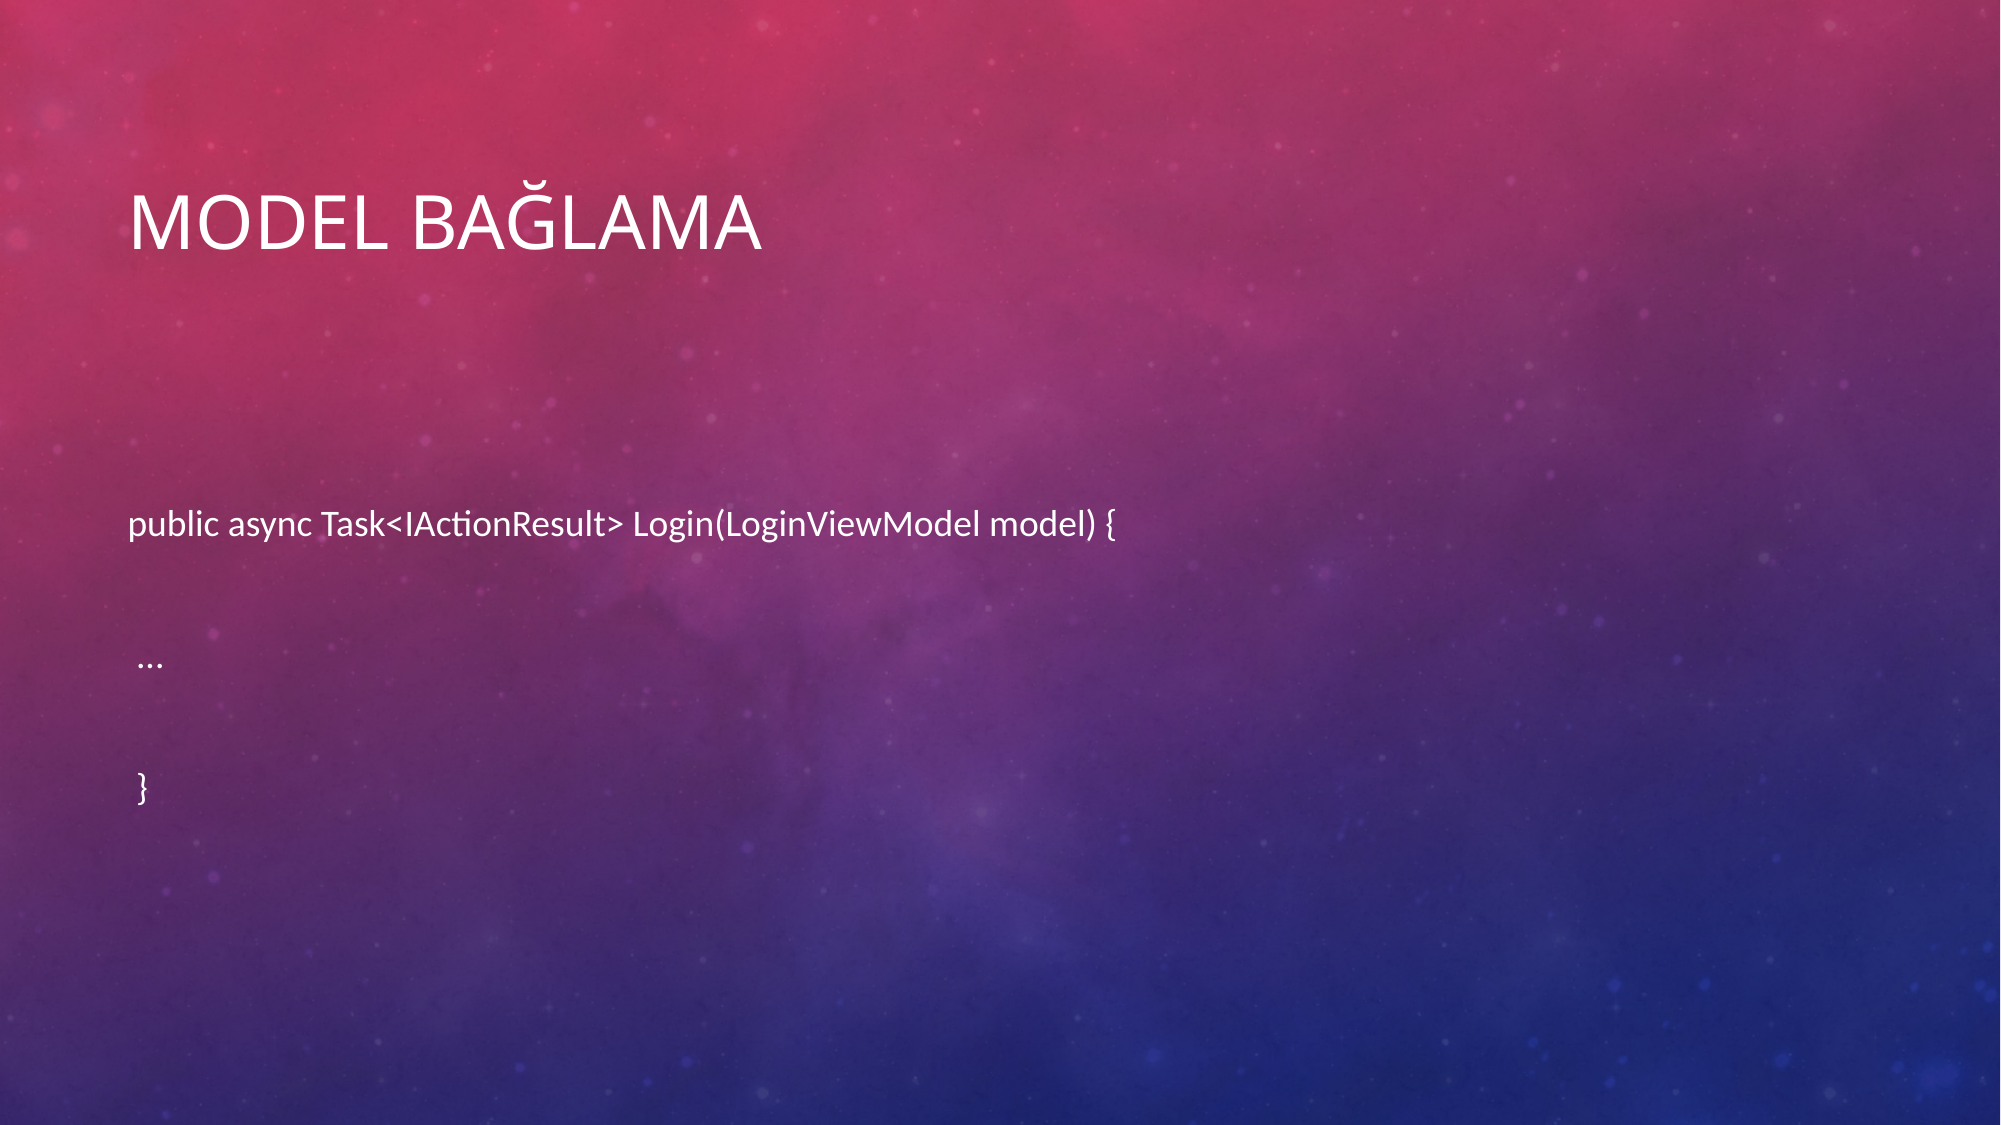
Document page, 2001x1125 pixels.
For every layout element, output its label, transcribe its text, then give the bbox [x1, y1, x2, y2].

list public async Task<IActionResult> Login(LoginViewModel model) { ... } [112, 360, 1775, 1066]
title Model bağlama [112, 99, 1775, 339]
picture [0, 0, 2001, 1125]
